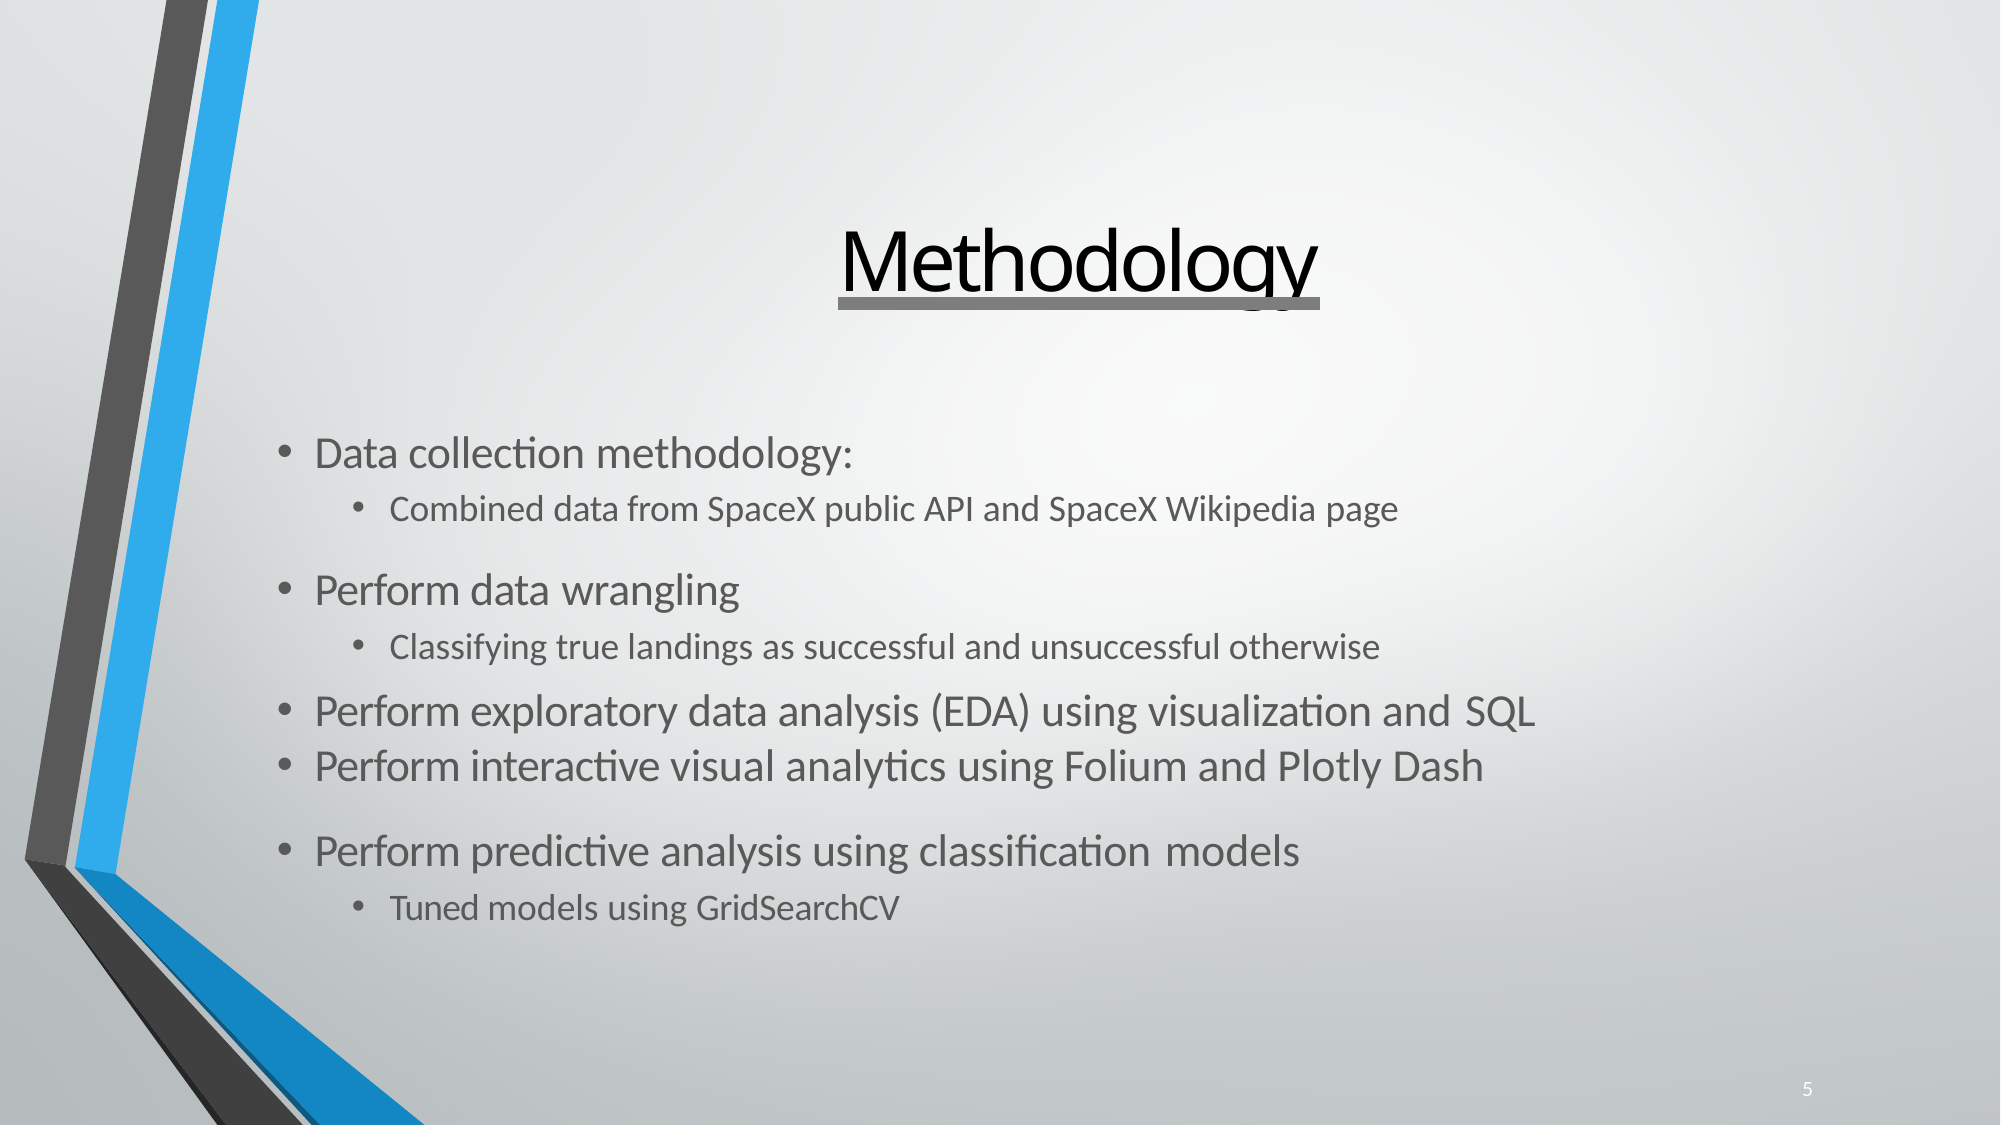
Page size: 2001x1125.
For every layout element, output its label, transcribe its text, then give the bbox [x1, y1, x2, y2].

text_box 5 [1795, 1077, 1820, 1101]
text_box Data collection methodology: Combined data from SpaceX public API and SpaceX Wikipedia page Perform data wrangling Classifying true landings as successful and unsuccessful otherwise Perform exploratory data analysis (EDA) using visualization and SQL Perform interactive visual analytics using Folium and Plotly Dash Perform predictive analysis using classification models Tuned models using GridSearchCV [274, 412, 1549, 928]
title Methodology [243, 104, 1887, 408]
